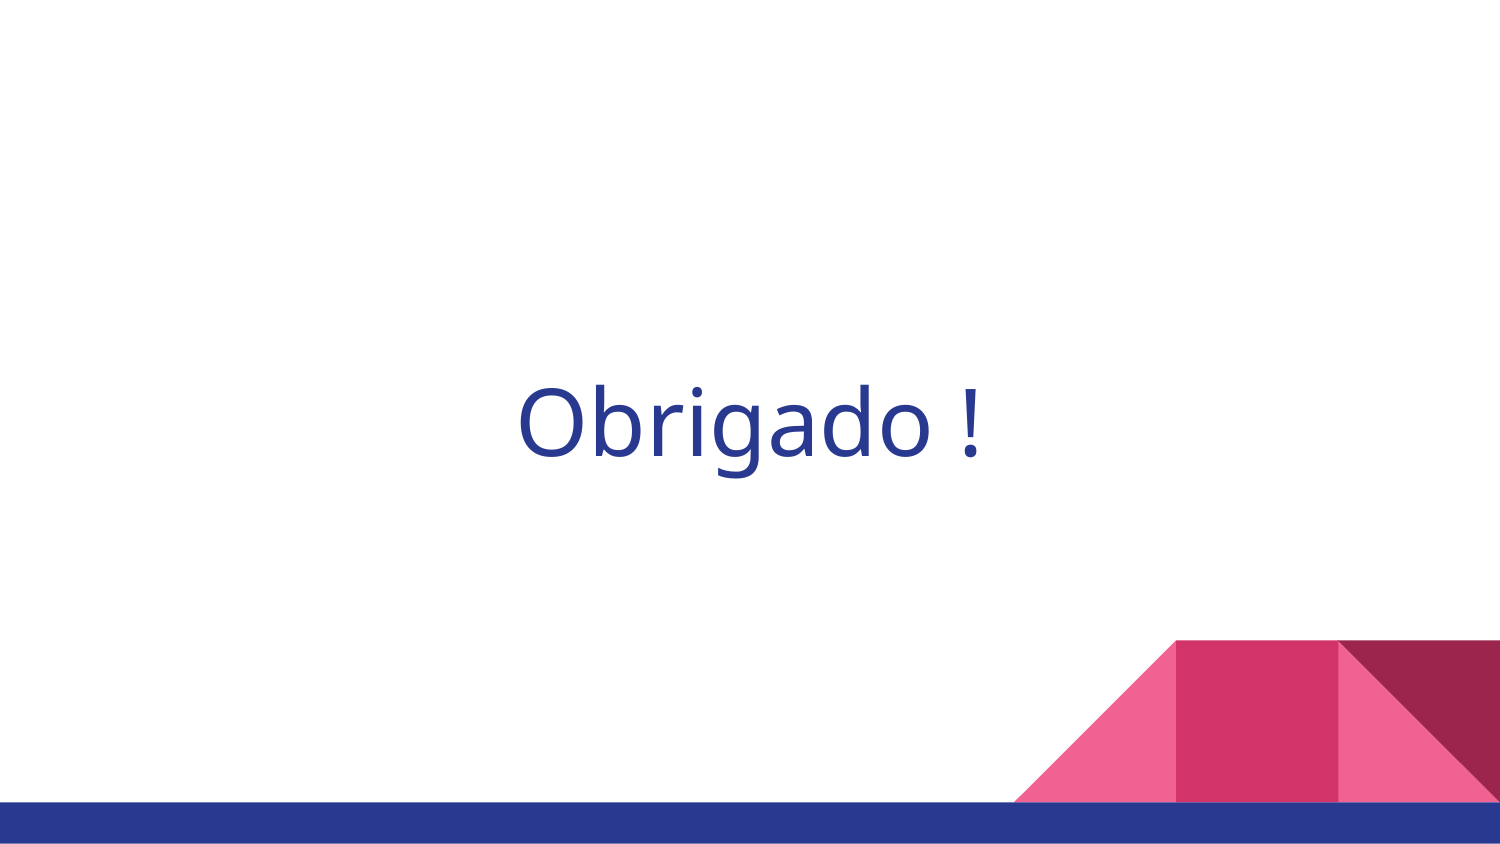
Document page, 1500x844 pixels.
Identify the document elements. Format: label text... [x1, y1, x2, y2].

title Obrigado ! [0, 0, 1500, 838]
